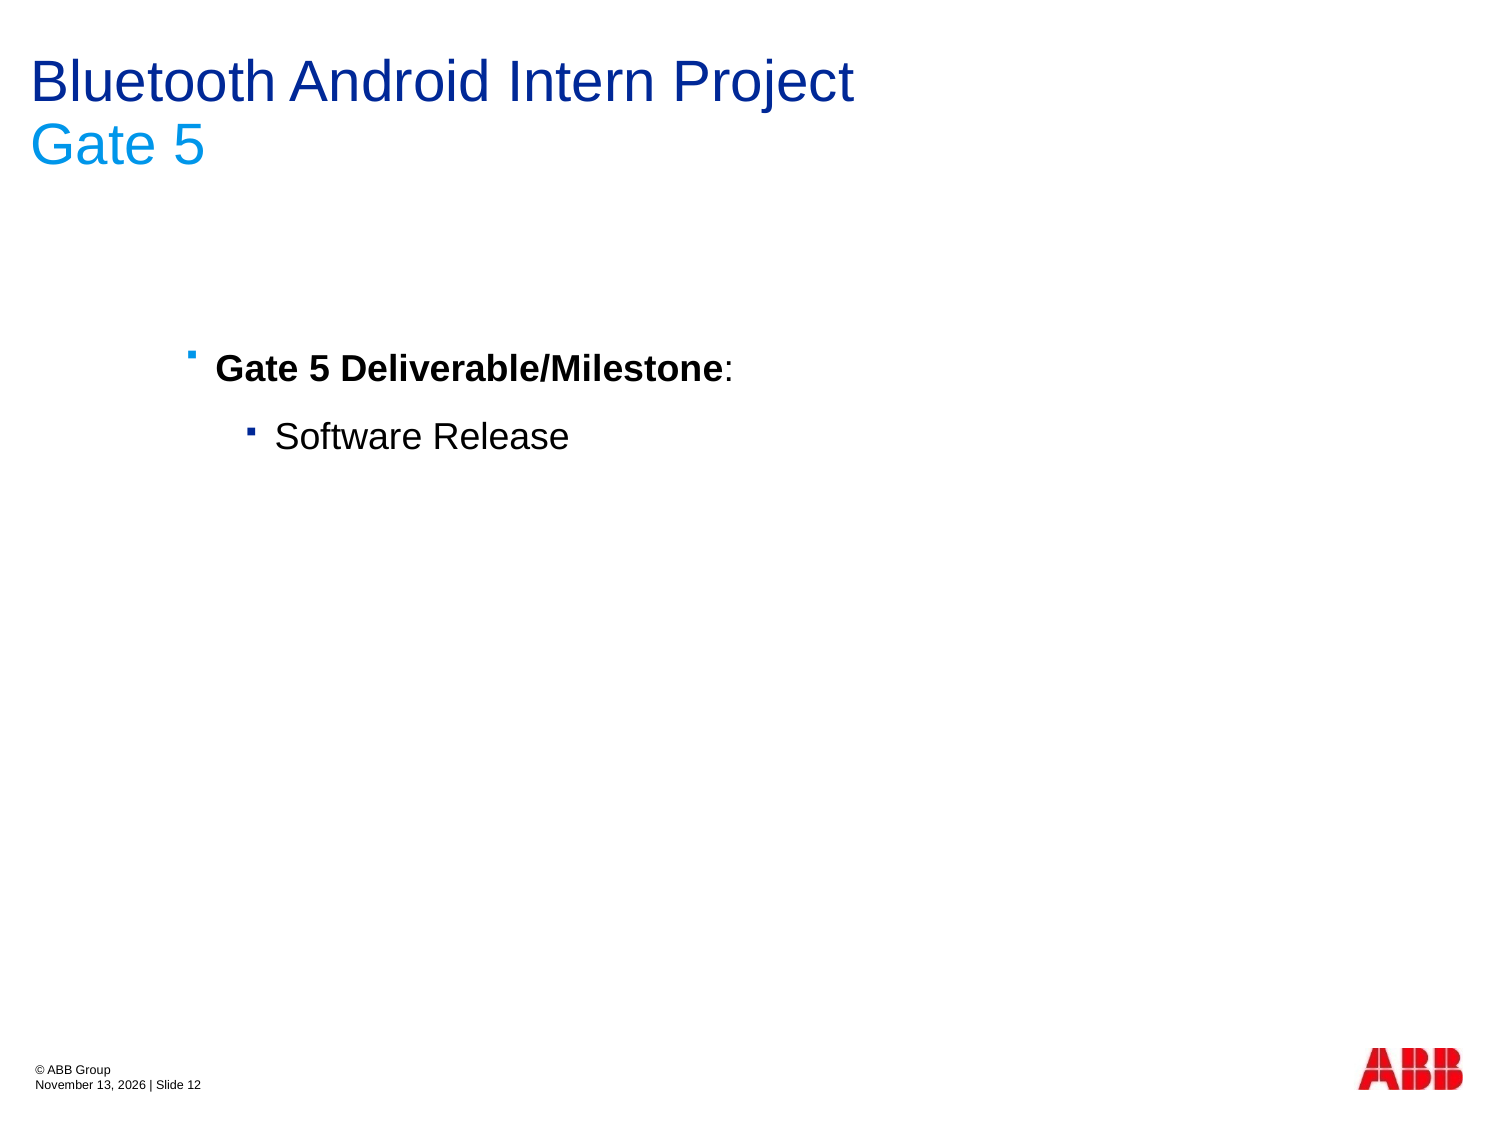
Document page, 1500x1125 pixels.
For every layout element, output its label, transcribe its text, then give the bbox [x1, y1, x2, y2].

list Gate 5 Deliverable/Milestone: Software Release [185, 323, 1202, 1080]
title Bluetooth Android Intern Project Gate 5 [0, 0, 1500, 185]
picture [1352, 1048, 1463, 1090]
